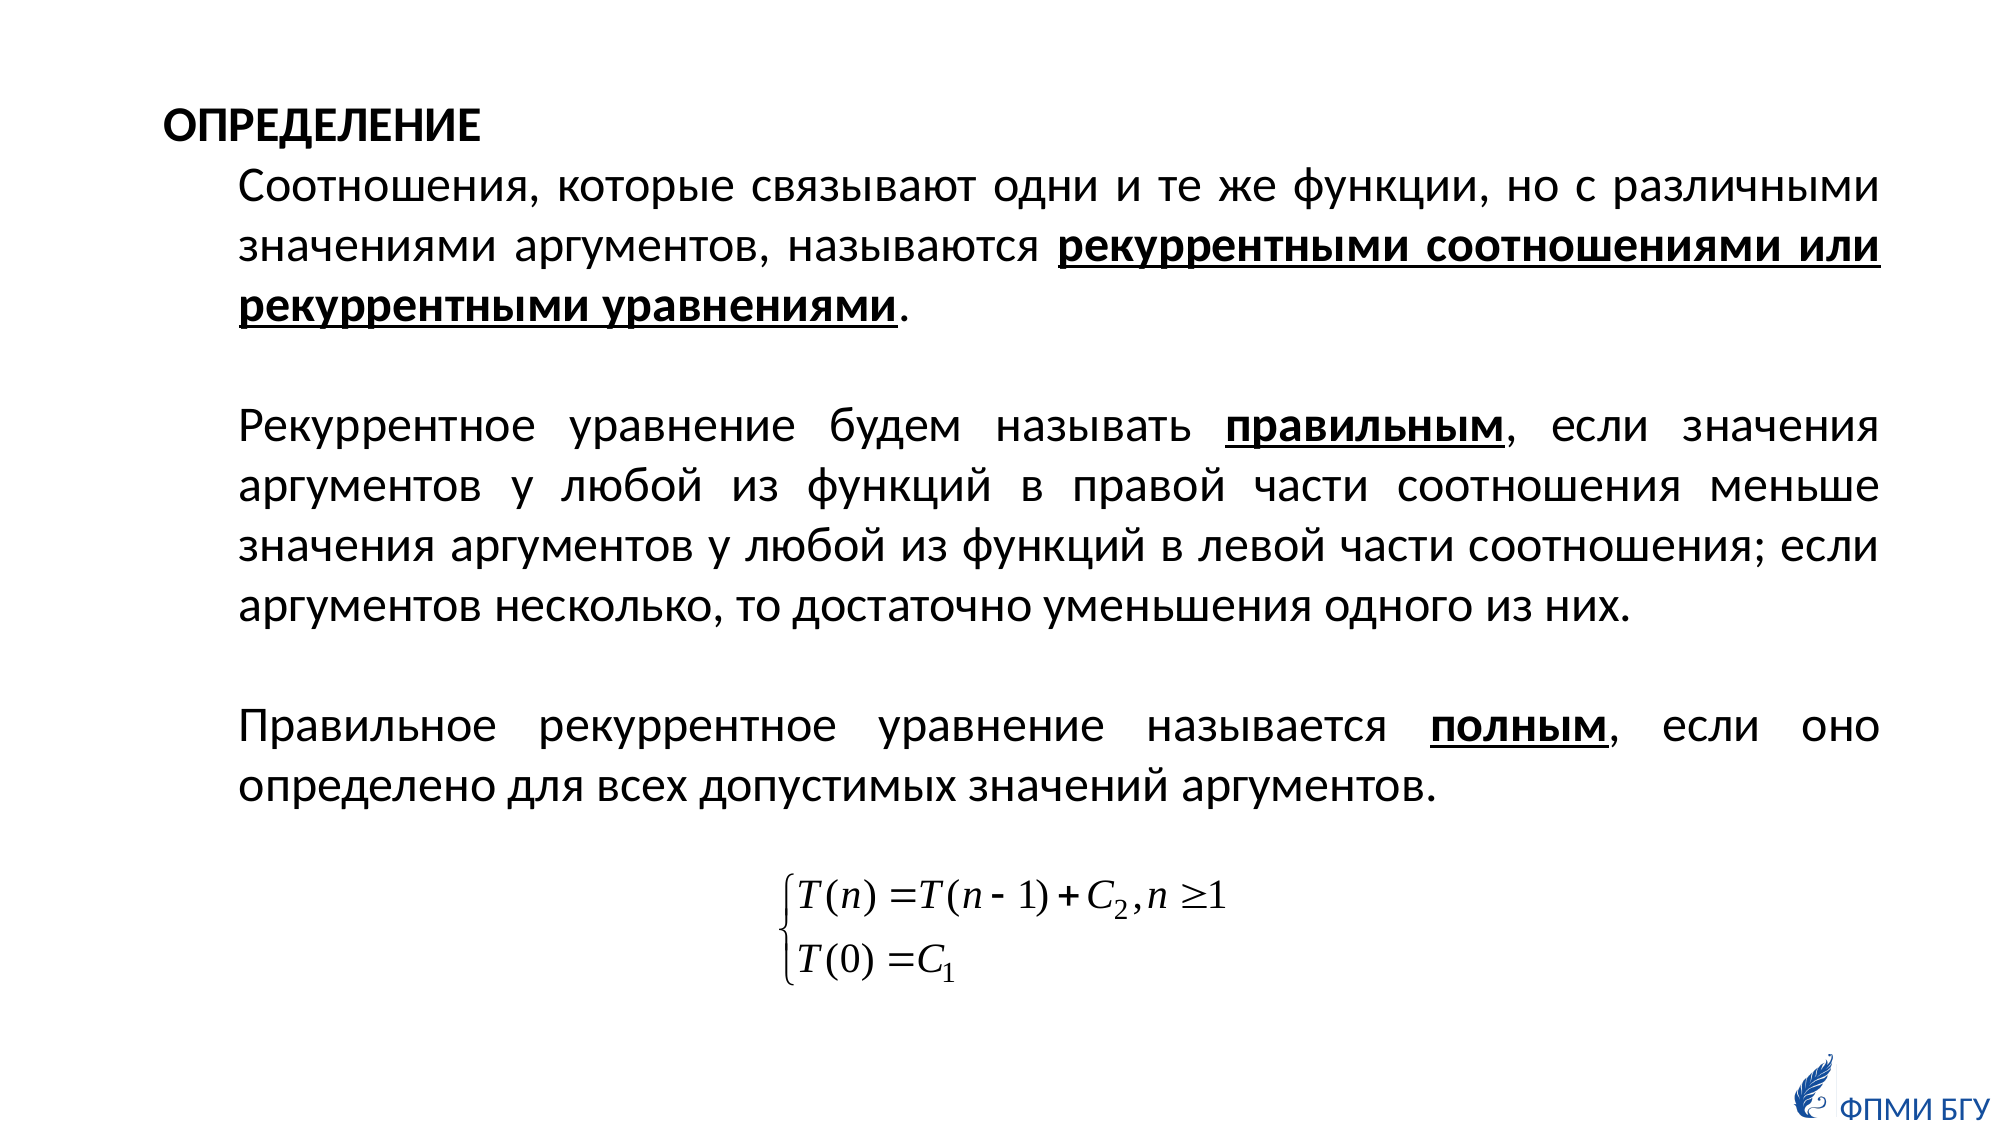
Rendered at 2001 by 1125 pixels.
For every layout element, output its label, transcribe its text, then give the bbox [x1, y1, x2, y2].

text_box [771, 869, 1229, 991]
text_box ФПМИ БГУ [1830, 1087, 2000, 1125]
text_box ОПРЕДЕЛЕНИЕ Соотношения, которые связывают одни и те же функции, но с различными значениями аргументов, называются рекуррентными соотношениями или рекуррентными уравнениями. Рекуррентное уравнение будем называть правильным, если значения аргументов у любой из функций в правой части соотношения меньше значения аргументов у любой из функций в левой части соотношения; если аргументов несколько, то достаточно уменьшения одного из них. Правильное рекуррентное уравнение называется полным, если оно определено для всех допустимых значений аргументов. [148, 84, 1896, 820]
picture [1793, 1053, 1837, 1118]
